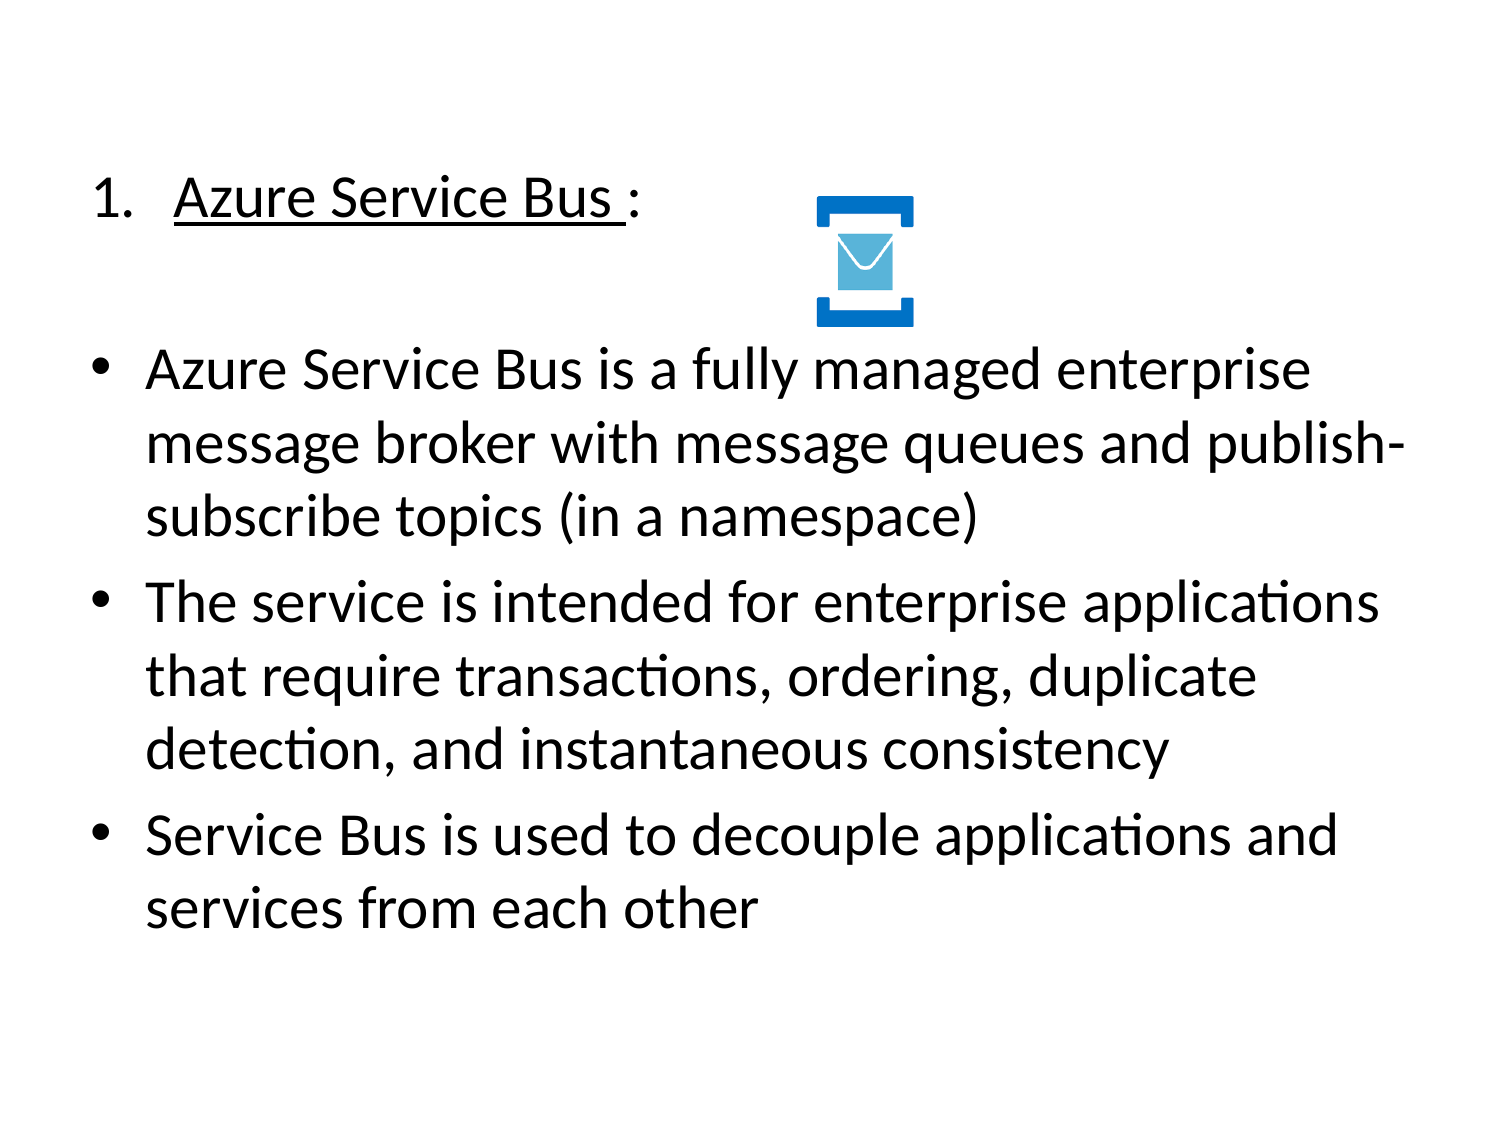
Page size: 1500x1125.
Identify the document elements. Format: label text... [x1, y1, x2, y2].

list Azure Service Bus : Azure Service Bus is a fully managed enterprise message broker with message queues and publish-subscribe topics (in a namespace) The service is intended for enterprise applications that require transactions, ordering, duplicate detection, and instantaneous consistency Service Bus is used to decouple applications and services from each other [75, 149, 1425, 1005]
picture [773, 195, 957, 327]
